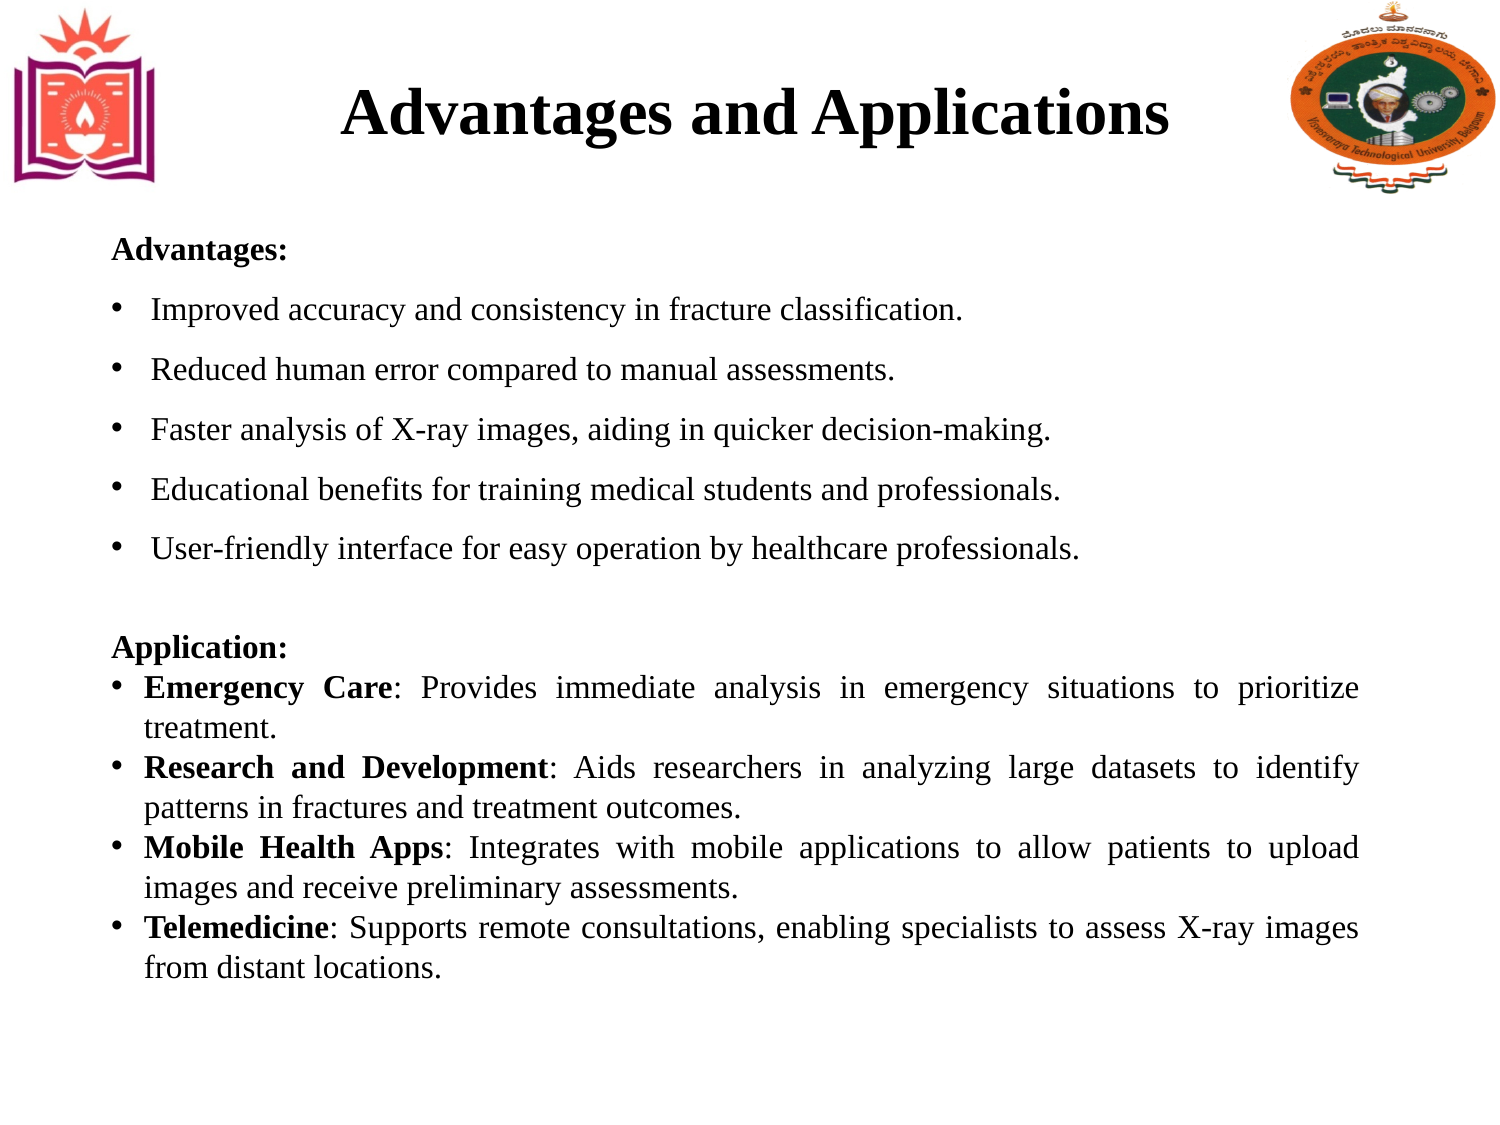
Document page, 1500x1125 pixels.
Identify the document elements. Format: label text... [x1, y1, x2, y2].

text_box Advantages: Improved accuracy and consistency in fracture classification. Reduced human error compared to manual assessments. Faster analysis of X-ray images, aiding in quicker decision-making. Educational benefits for training medical students and professionals. User-friendly interface for easy operation by healthcare professionals. [100, 201, 1220, 572]
picture [1287, 1, 1500, 194]
text_box Advantages and Applications [242, 60, 1270, 155]
text_box Application: Emergency Care: Provides immediate analysis in emergency situations to prioritize treatment. Research and Development: Aids researchers in analyzing large datasets to identify patterns in fractures and treatment outcomes. Mobile Health Apps: Integrates with mobile applications to allow patients to upload images and receive preliminary assessments. Telemedicine: Supports remote consultations, enabling specialists to assess X-ray images from distant locations. [100, 600, 1372, 990]
picture [0, 0, 174, 194]
